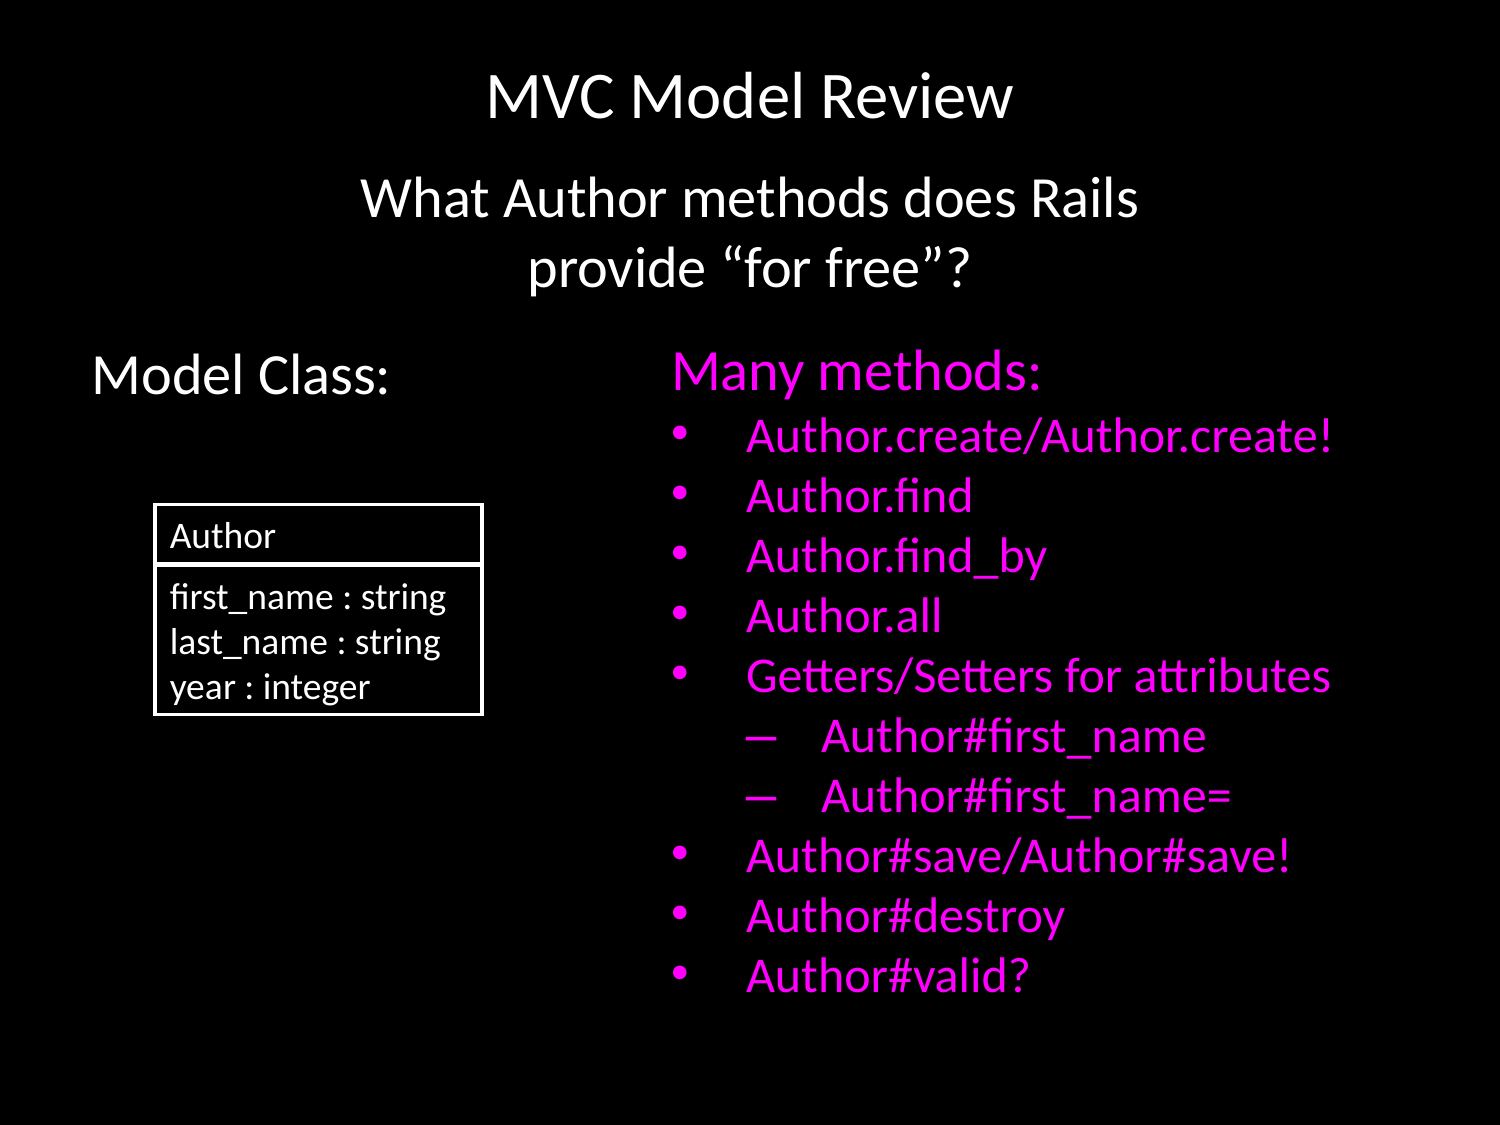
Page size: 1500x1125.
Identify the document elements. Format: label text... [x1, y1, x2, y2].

text_box What Author methods does Rails provide “for free”? [332, 151, 1168, 307]
text_box Many methods: Author.create/Author.create! Author.find Author.find_by Author.all Getters/Setters for attributes Author#first_name Author#first_name= Author#save/Author#save! Author#destroy Author#valid? [656, 324, 1405, 1080]
title MVC Model Review [75, 1, 1425, 183]
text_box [154, 503, 483, 717]
text_box Model Class: [77, 328, 407, 414]
